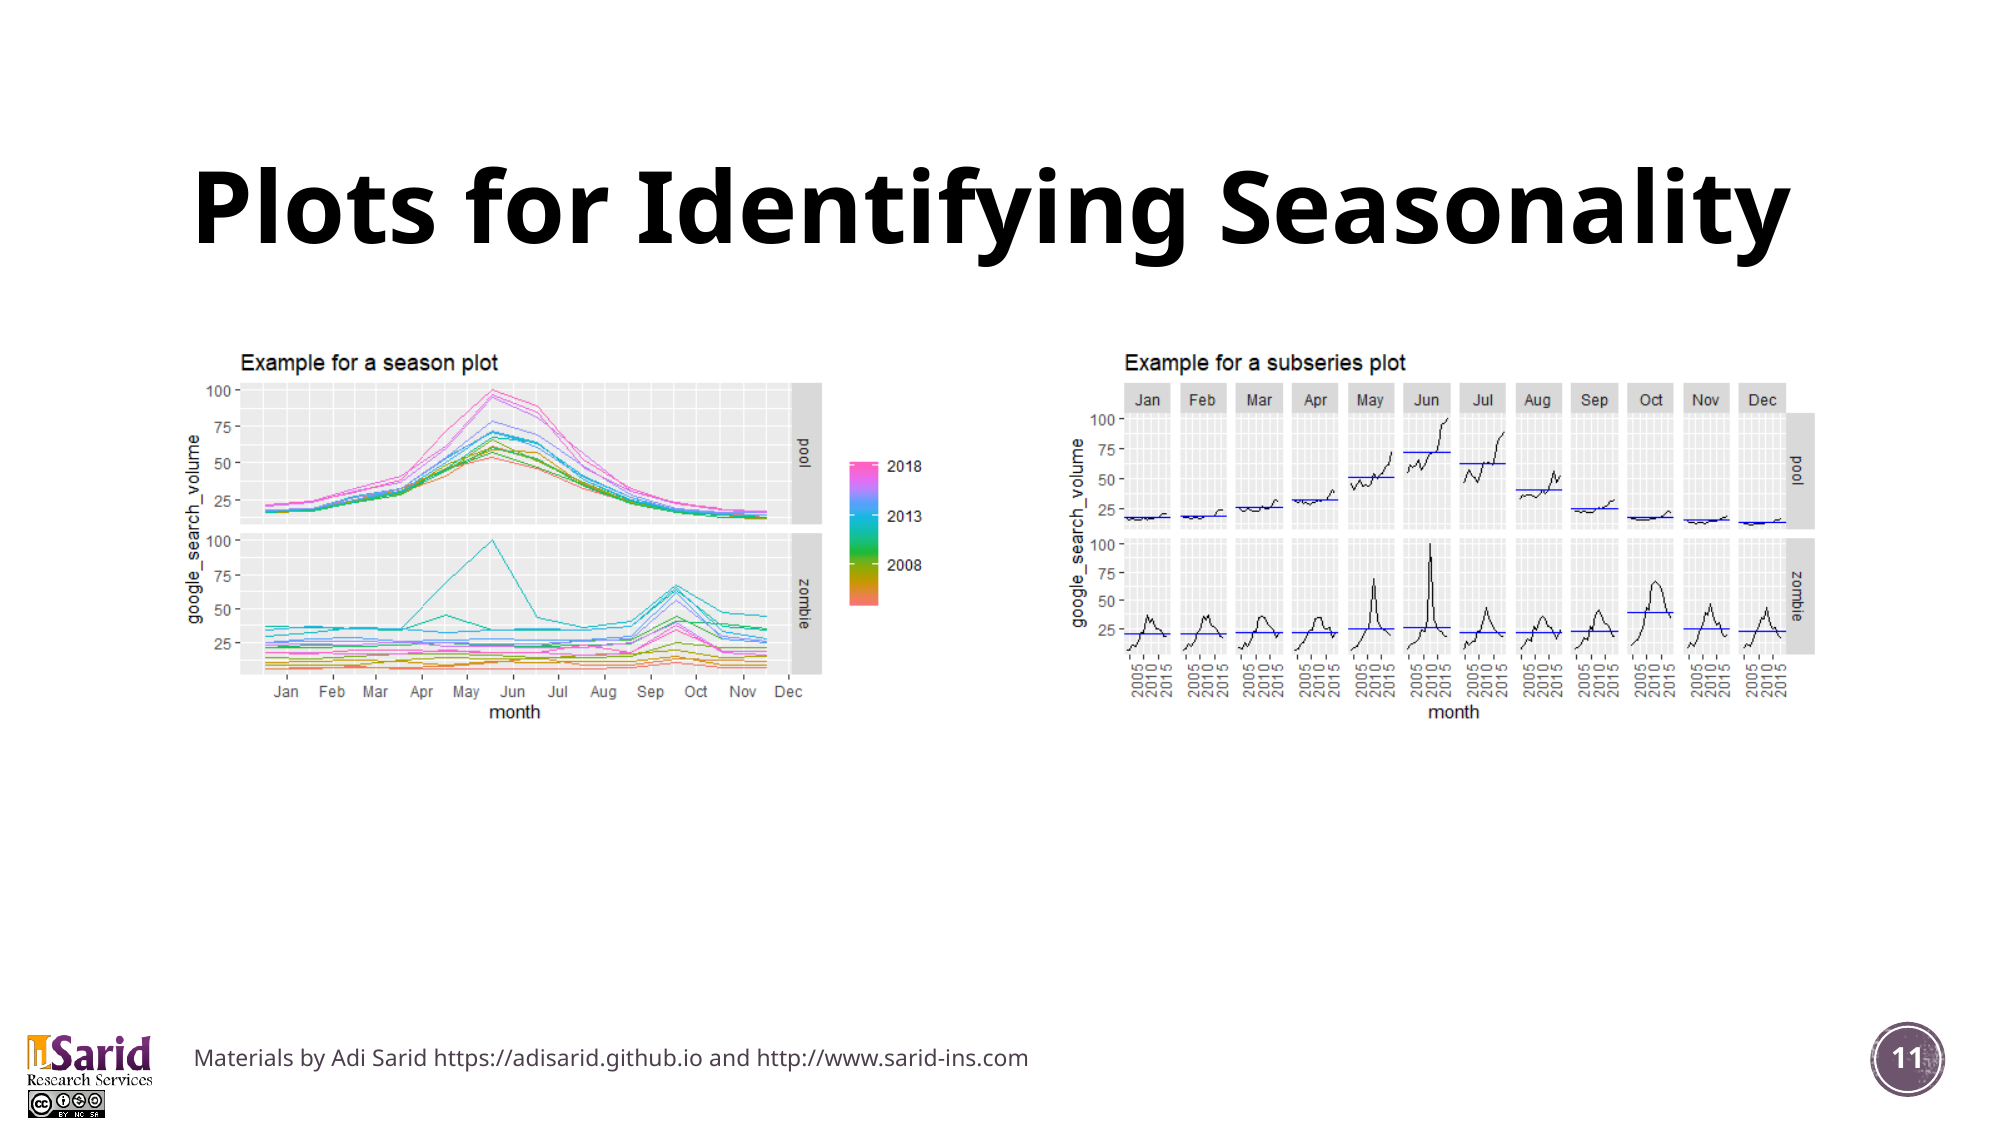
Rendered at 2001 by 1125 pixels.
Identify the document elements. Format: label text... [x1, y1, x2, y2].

title Plots for Identifying Seasonality [175, 79, 1826, 344]
footer Materials by Adi Sarid https://adisarid.github.io and http://www.sarid-ins.com [178, 1028, 1217, 1089]
picture [28, 1090, 105, 1118]
picture [174, 343, 941, 731]
slide_number 11 [1855, 1028, 1961, 1089]
picture [27, 1035, 152, 1086]
picture [1058, 343, 1825, 731]
